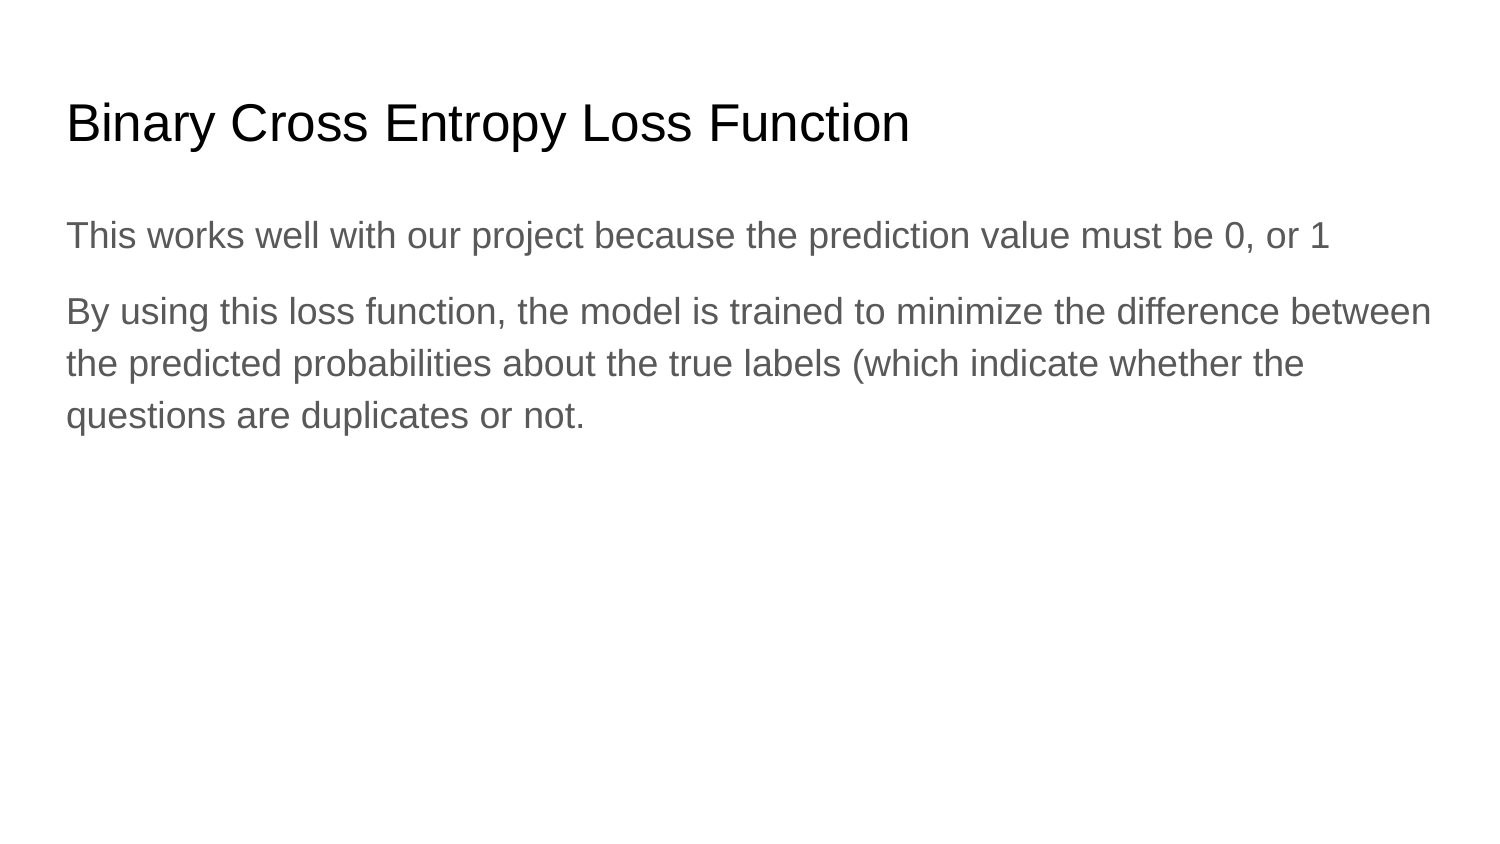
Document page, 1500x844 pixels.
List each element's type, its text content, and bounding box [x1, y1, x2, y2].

list This works well with our project because the prediction value must be 0, or 1 By using this loss function, the model is trained to minimize the difference between the predicted probabilities about the true labels (which indicate whether the questions are duplicates or not. [51, 189, 1449, 750]
title Binary Cross Entropy Loss Function [51, 72, 1449, 167]
